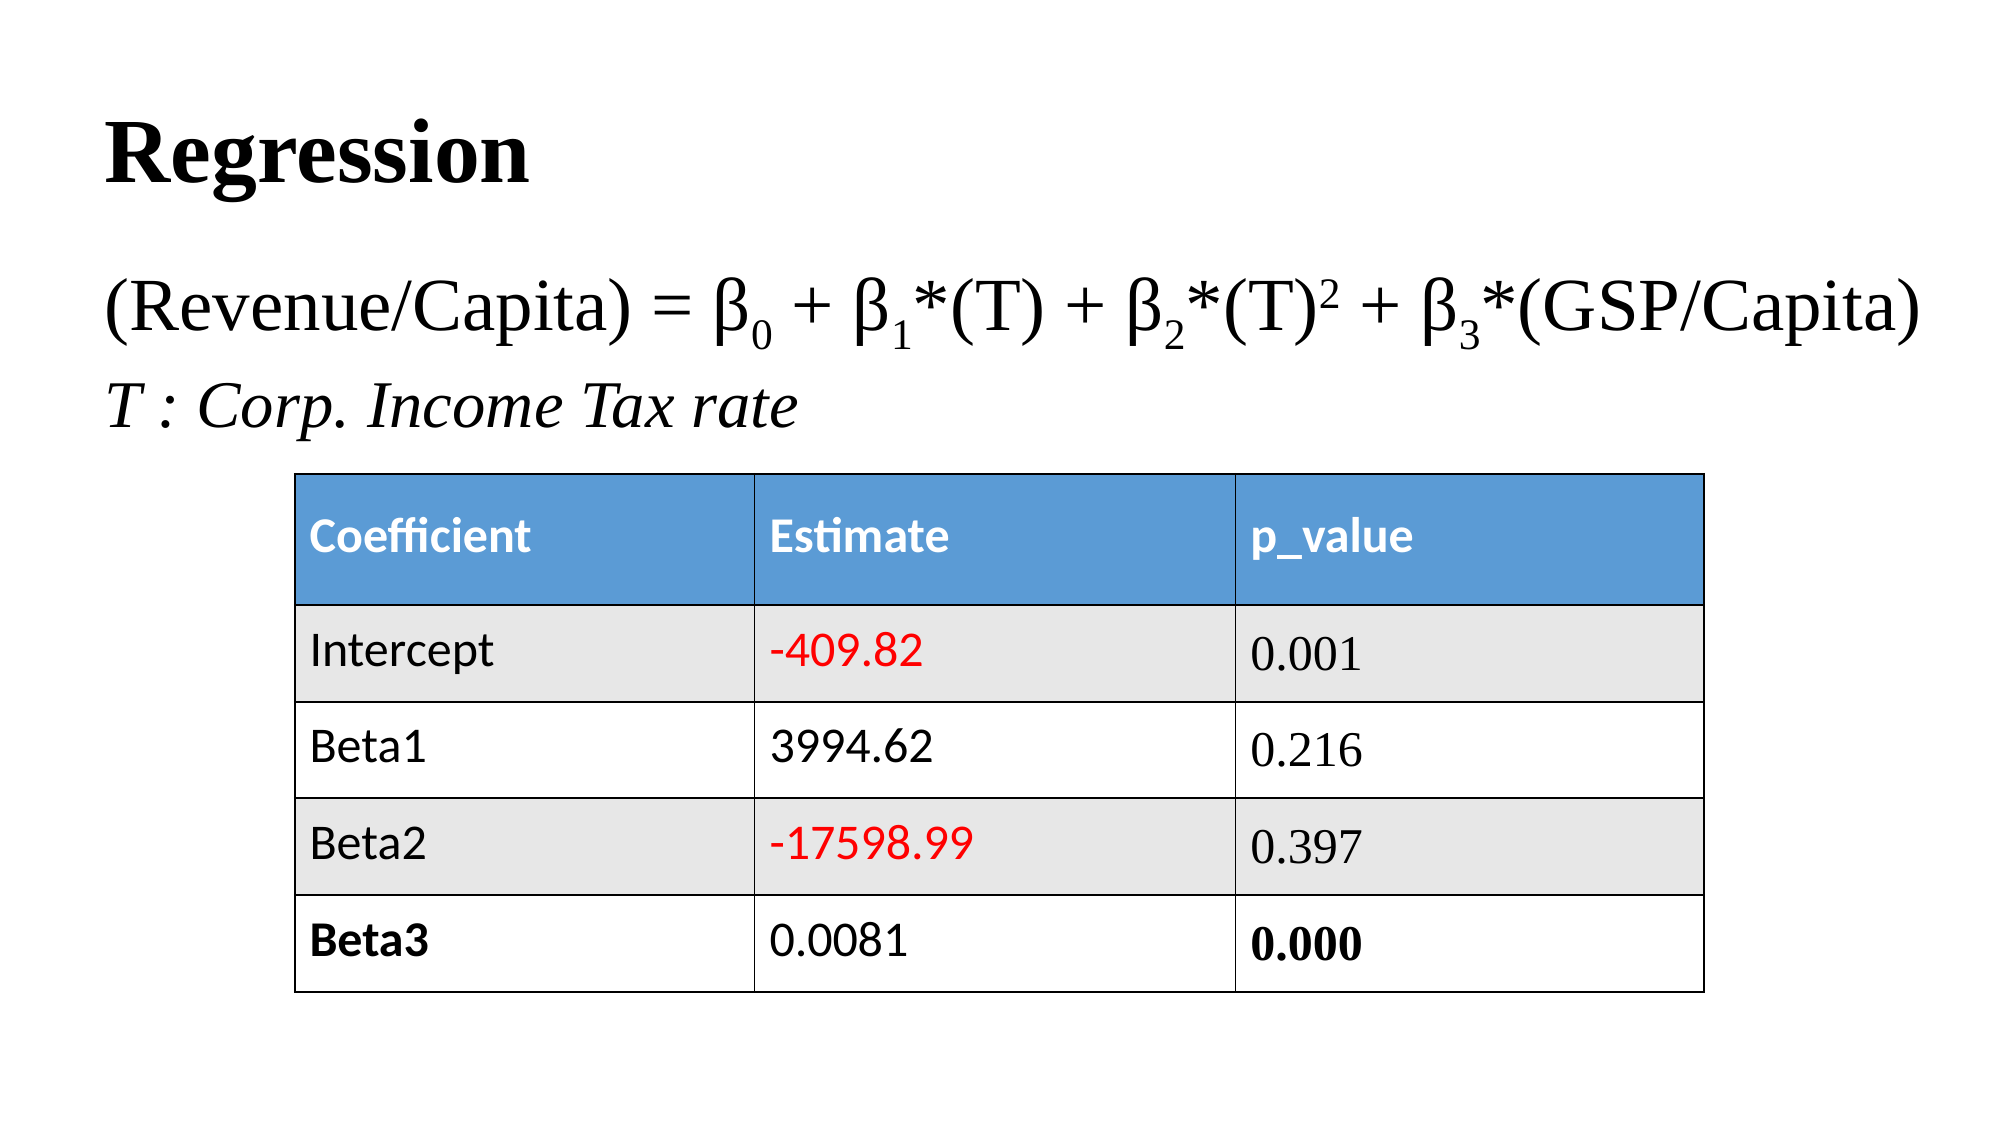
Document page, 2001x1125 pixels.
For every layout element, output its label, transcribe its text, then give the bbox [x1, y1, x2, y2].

table_cell -17598.99 [755, 799, 1235, 894]
table_cell Beta1 [296, 703, 754, 797]
table_cell 0.397 [1236, 799, 1703, 894]
table_header Estimate [755, 475, 1235, 604]
table_cell Beta3 [296, 896, 754, 991]
table_header p_value [1236, 475, 1703, 604]
table_cell 3994.62 [755, 703, 1235, 797]
table_cell 0.216 [1236, 703, 1703, 797]
list (Revenue/Capita) = β0 + β1*(T) + β2*(T)2 + β3*(GSP/Capita) T : Corp. Income Tax rate [89, 249, 1974, 481]
table_cell 0.001 [1236, 606, 1703, 701]
table_cell Intercept [296, 606, 754, 701]
table_cell 0.0081 [755, 896, 1235, 991]
title Regression [89, 44, 1815, 249]
table_cell 0.000 [1236, 896, 1703, 991]
table_header Coefficient [296, 475, 754, 604]
table_cell Beta2 [296, 799, 754, 894]
table_cell -409.82 [755, 606, 1235, 701]
